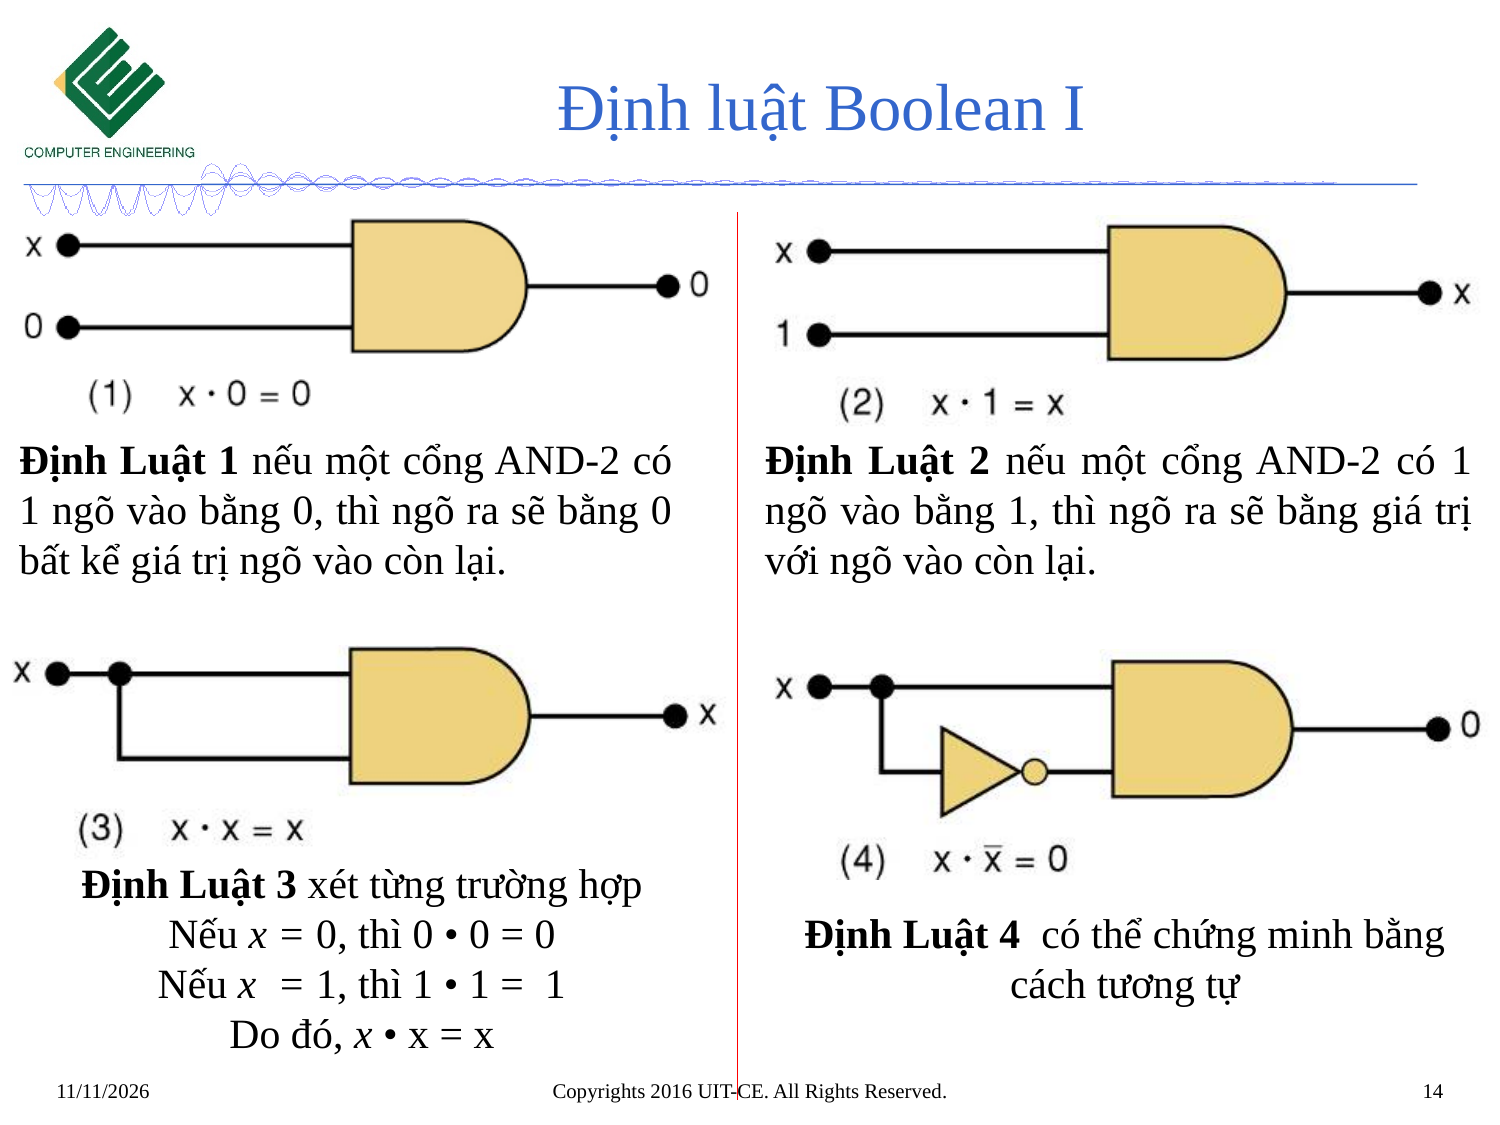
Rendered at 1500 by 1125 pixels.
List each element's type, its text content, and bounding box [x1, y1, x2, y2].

text_box Định Luật 2 nếu một cổng AND-2 có 1 ngõ vào bằng 1, thì ngõ ra sẽ bằng giá trị với ngõ vào còn lại. [749, 425, 1488, 590]
title Định luật Boolean I [218, 46, 1426, 162]
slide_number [41, 1070, 288, 1118]
text_box Định Luật 4 có thể chứng minh bằng cách tương tự [749, 899, 1500, 1055]
slide_number 14 [1170, 1070, 1459, 1118]
picture [17, 0, 201, 184]
text_box Định Luật 3 xét từng trường hợp Nếu x = 0, thì 0 • 0 = 0 Nếu x = 1, thì 1 • 1 = 1 Do đó, x • x = x [11, 872, 713, 1065]
text_box Định Luật 1 nếu một cổng AND-2 có 1 ngõ vào bằng 0, thì ngõ ra sẽ bằng 0 bất kể giá trị ngõ vào còn lại. [4, 425, 688, 590]
picture [24, 215, 737, 426]
picture [12, 645, 735, 865]
picture [738, 214, 1488, 432]
footer Copyrights 2016 UIT-CE. All Rights Reserved. [288, 1070, 1170, 1118]
picture [774, 649, 1497, 880]
